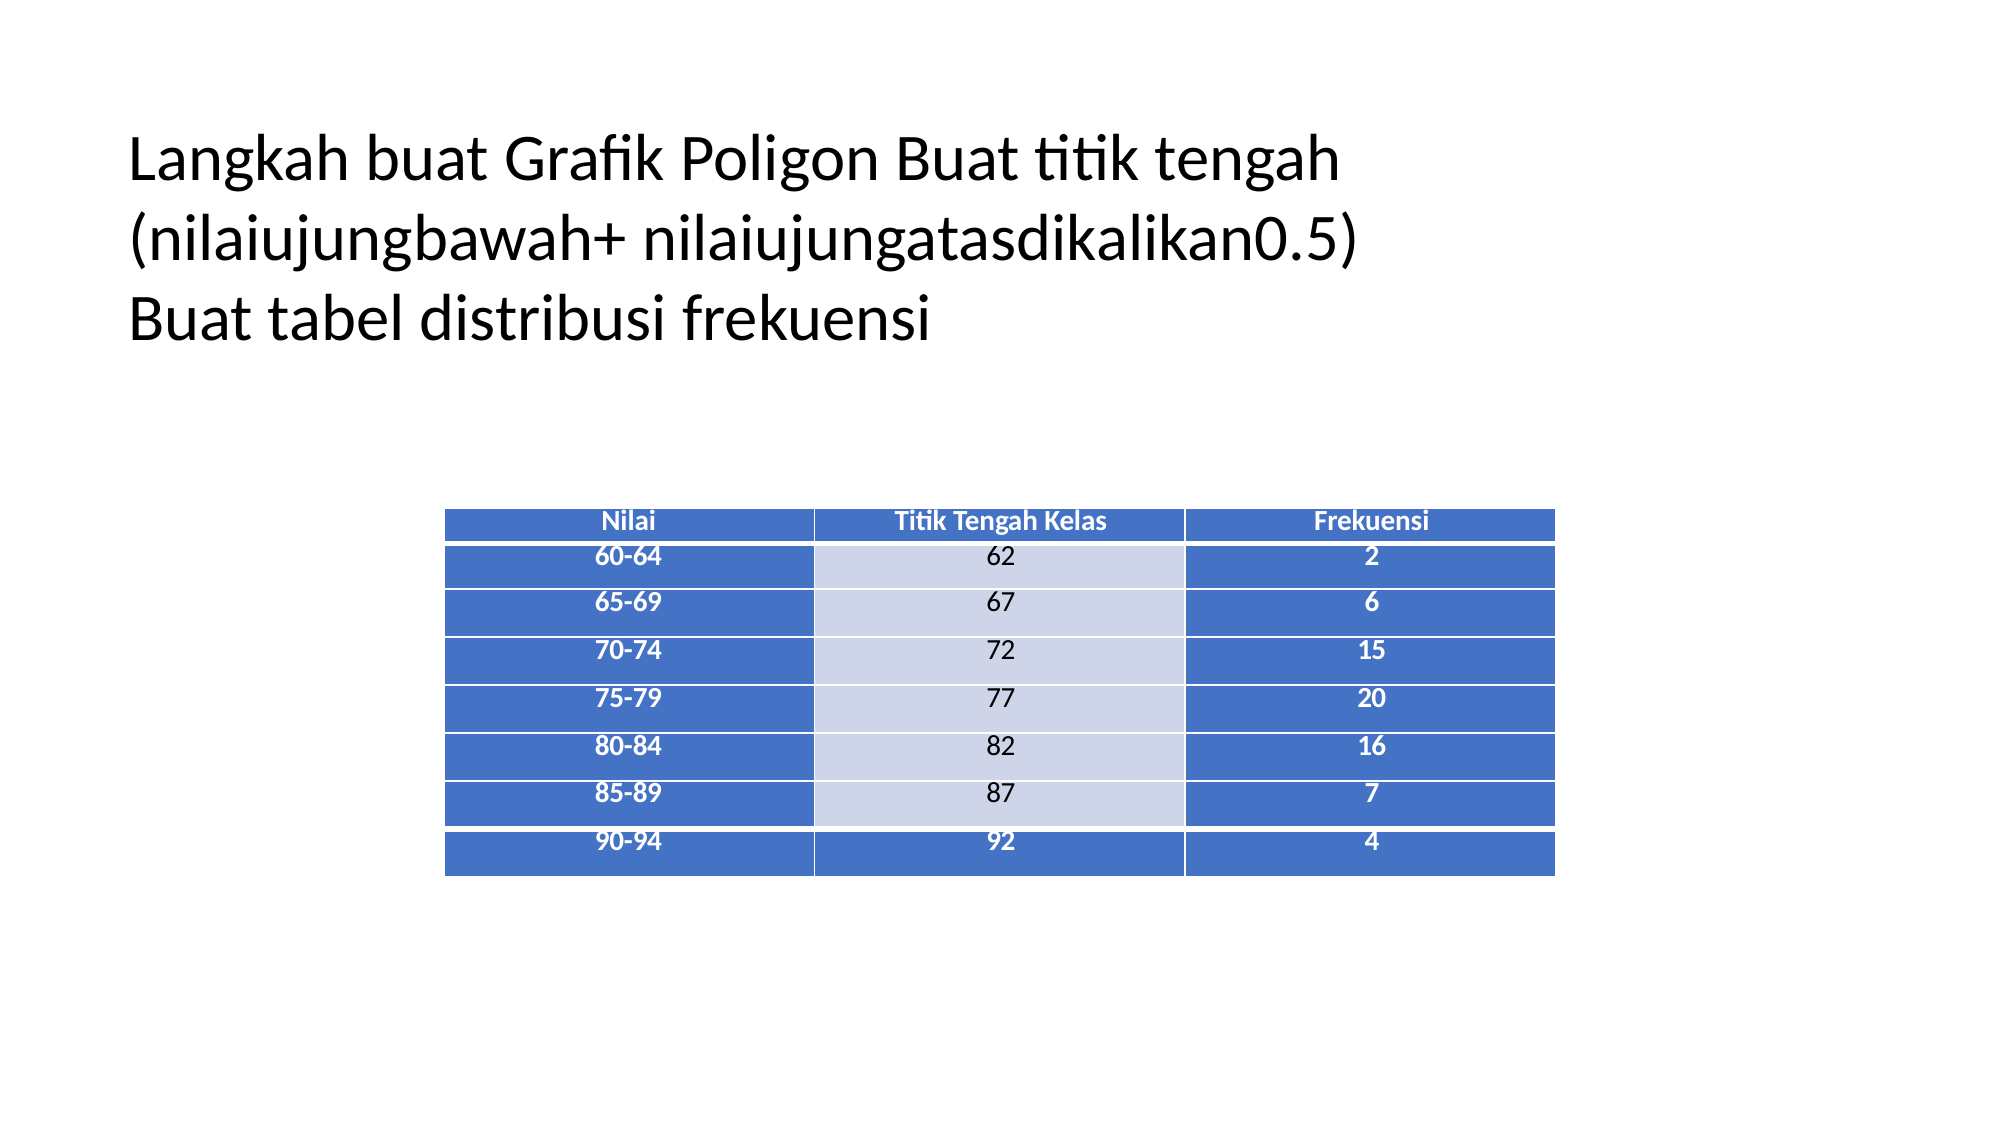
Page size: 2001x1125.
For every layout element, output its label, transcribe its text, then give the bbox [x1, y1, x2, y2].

table_cell 85-89 [445, 782, 814, 826]
table_cell 15 [1186, 638, 1555, 684]
table_cell 80-84 [445, 734, 814, 780]
table_header Titik Tengah Kelas [815, 509, 1184, 541]
table_cell 20 [1186, 686, 1555, 732]
table_cell 7 [1186, 782, 1555, 826]
table_cell 6 [1186, 590, 1555, 636]
table_cell 92 [815, 832, 1184, 876]
table_cell 90-94 [445, 832, 814, 876]
table_cell 60-64 [445, 546, 814, 588]
table_cell 16 [1186, 734, 1555, 780]
table_cell 82 [815, 734, 1184, 780]
table_cell 72 [815, 638, 1184, 684]
table_cell 77 [815, 686, 1184, 732]
table_cell 70-74 [445, 638, 814, 684]
table_cell 4 [1186, 832, 1555, 876]
table_header Frekuensi [1186, 509, 1555, 541]
table_cell 62 [815, 546, 1184, 588]
table_cell 65-69 [445, 590, 814, 636]
table_cell 87 [815, 782, 1184, 826]
table_cell 75-79 [445, 686, 814, 732]
text_box Langkah buat Grafik Poligon Buat titik tengah (nilaiujungbawah+ nilaiujungatasdikalikan0.5) Buat tabel distribusi frekuensi [113, 61, 1500, 542]
table_cell 67 [815, 590, 1184, 636]
table_cell 2 [1186, 546, 1555, 588]
table_header Nilai [445, 509, 814, 541]
